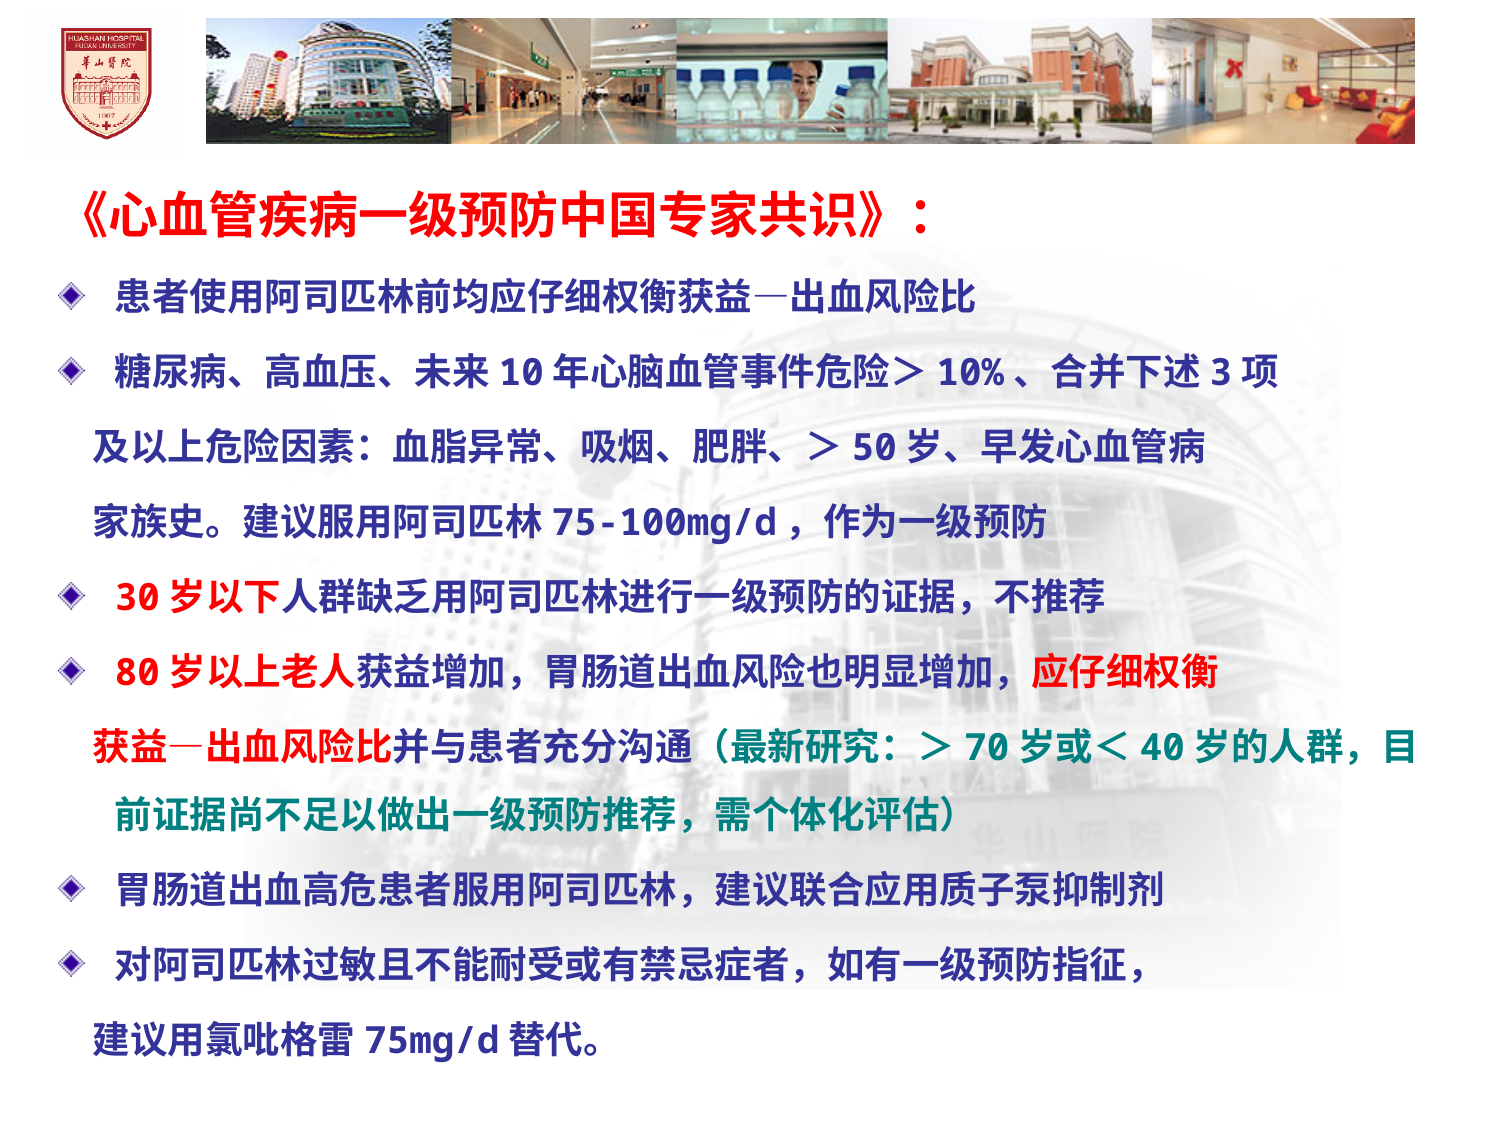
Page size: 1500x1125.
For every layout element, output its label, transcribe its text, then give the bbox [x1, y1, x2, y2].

text_box 《心血管疾病一级预防中国专家共识》： 患者使用阿司匹林前均应仔细权衡获益—出血风险比 糖尿病、高血压、未来10年心脑血管事件危险＞10%、合并下述3项 及以上危险因素：血脂异常、吸烟、肥胖、＞50岁、早发心血管病 家族史。建议服用阿司匹林75-100mg/d，作为一级预防 30岁以下人群缺乏用阿司匹林进行一级预防的证据，不推荐 80岁以上老人获益增加，胃肠道出血风险也明显增加，应仔细权衡 获益—出血风险比并与患者充分沟通（最新研究：＞70岁或＜40岁的人群，目前证据尚不足以做出一级预防推荐，需个体化评估） 胃肠道出血高危患者服用阿司匹林，建议联合应用质子泵抑制剂 对阿司匹林过敏且不能耐受或有禁忌症者，如有一级预防指征， 建议用氯吡格雷75mg/d替代。 [43, 146, 1471, 1094]
picture [58, 657, 85, 685]
picture [58, 357, 85, 385]
picture [58, 950, 85, 977]
picture [29, 7, 183, 158]
picture [58, 282, 85, 310]
picture [58, 875, 85, 902]
picture [206, 18, 1415, 144]
picture [58, 582, 85, 610]
